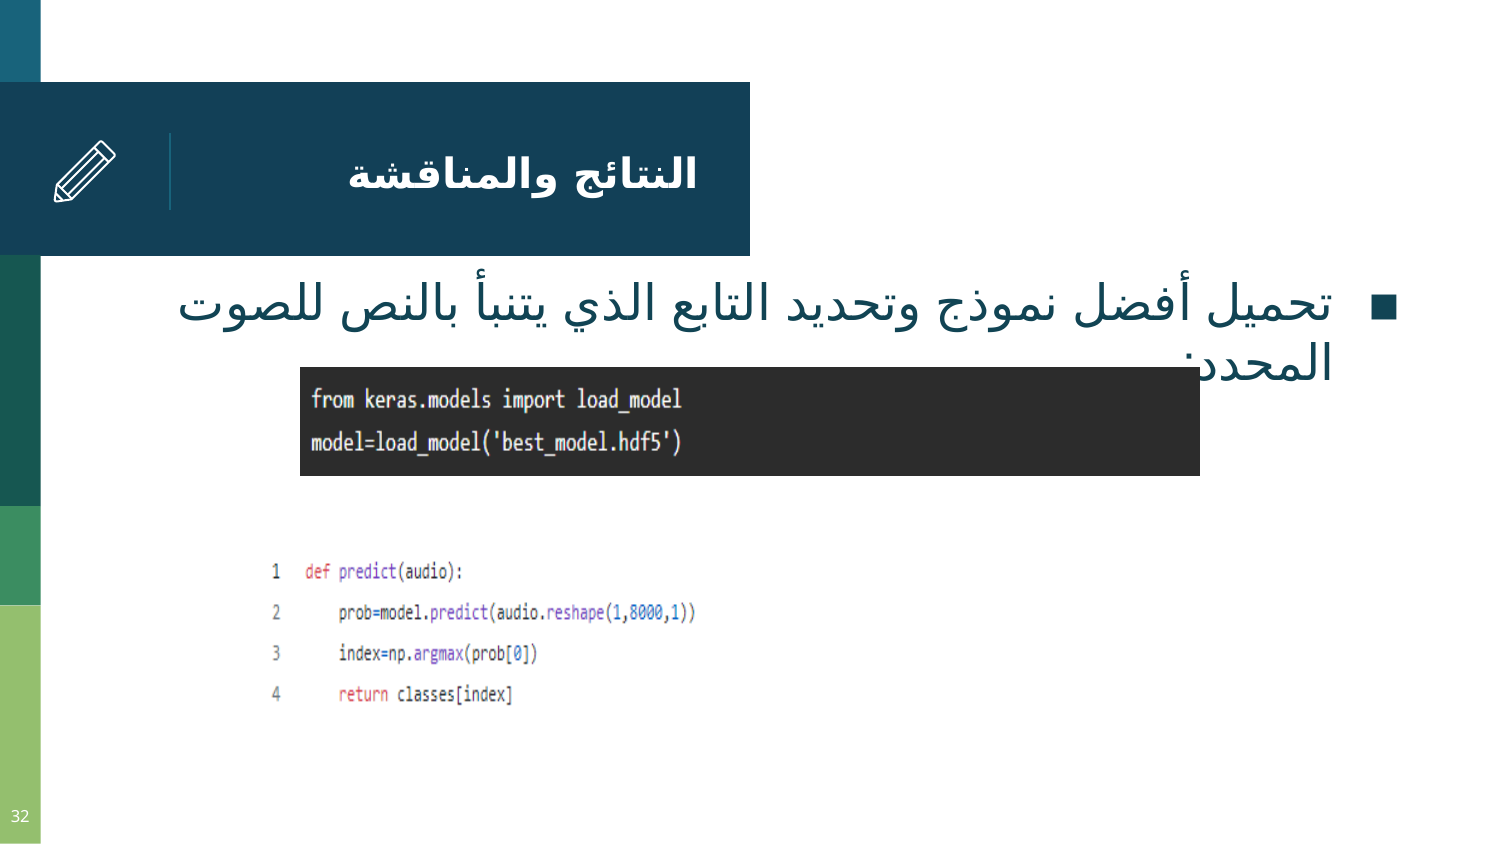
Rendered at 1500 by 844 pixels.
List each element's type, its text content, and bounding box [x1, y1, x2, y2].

picture [264, 538, 1165, 722]
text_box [54, 141, 116, 202]
list تحميل أفضل نموذج وتحديد التابع الذي يتنبأ بالنص للصوت المحدد: [138, 255, 1425, 784]
slide_number 32 [0, 790, 49, 844]
title النتائج والمناقشة [187, 87, 715, 255]
picture [299, 367, 1201, 476]
